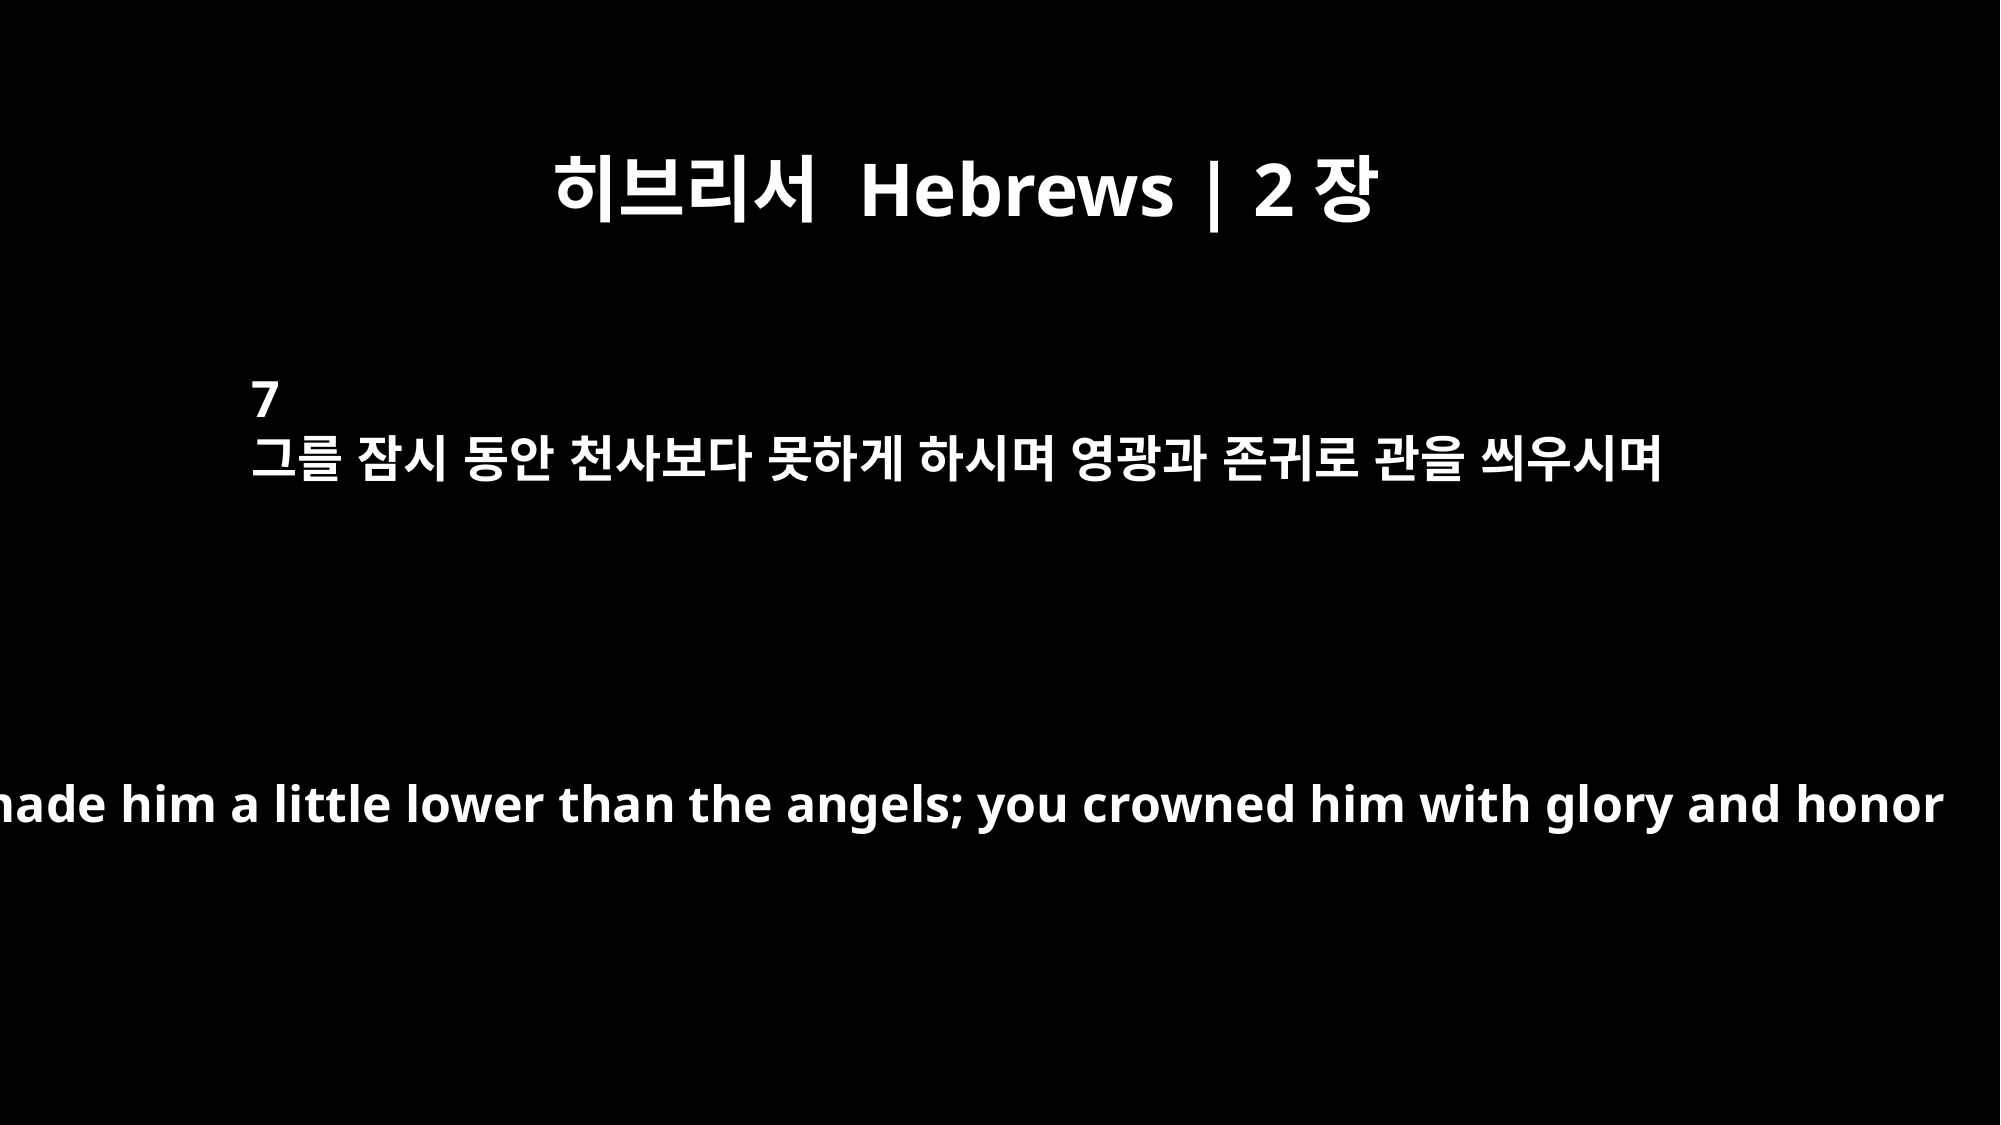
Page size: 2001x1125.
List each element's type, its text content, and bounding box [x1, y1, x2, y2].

text_box 7 그를 잠시 동안 천사보다 못하게 하시며 영광과 존귀로 관을 씌우시며 [236, 359, 1681, 495]
text_box You made him a little lower than the angels; you crowned him with glory and honor [0, 764, 1961, 840]
text_box 히브리서 Hebrews | 2장 [536, 136, 1396, 239]
